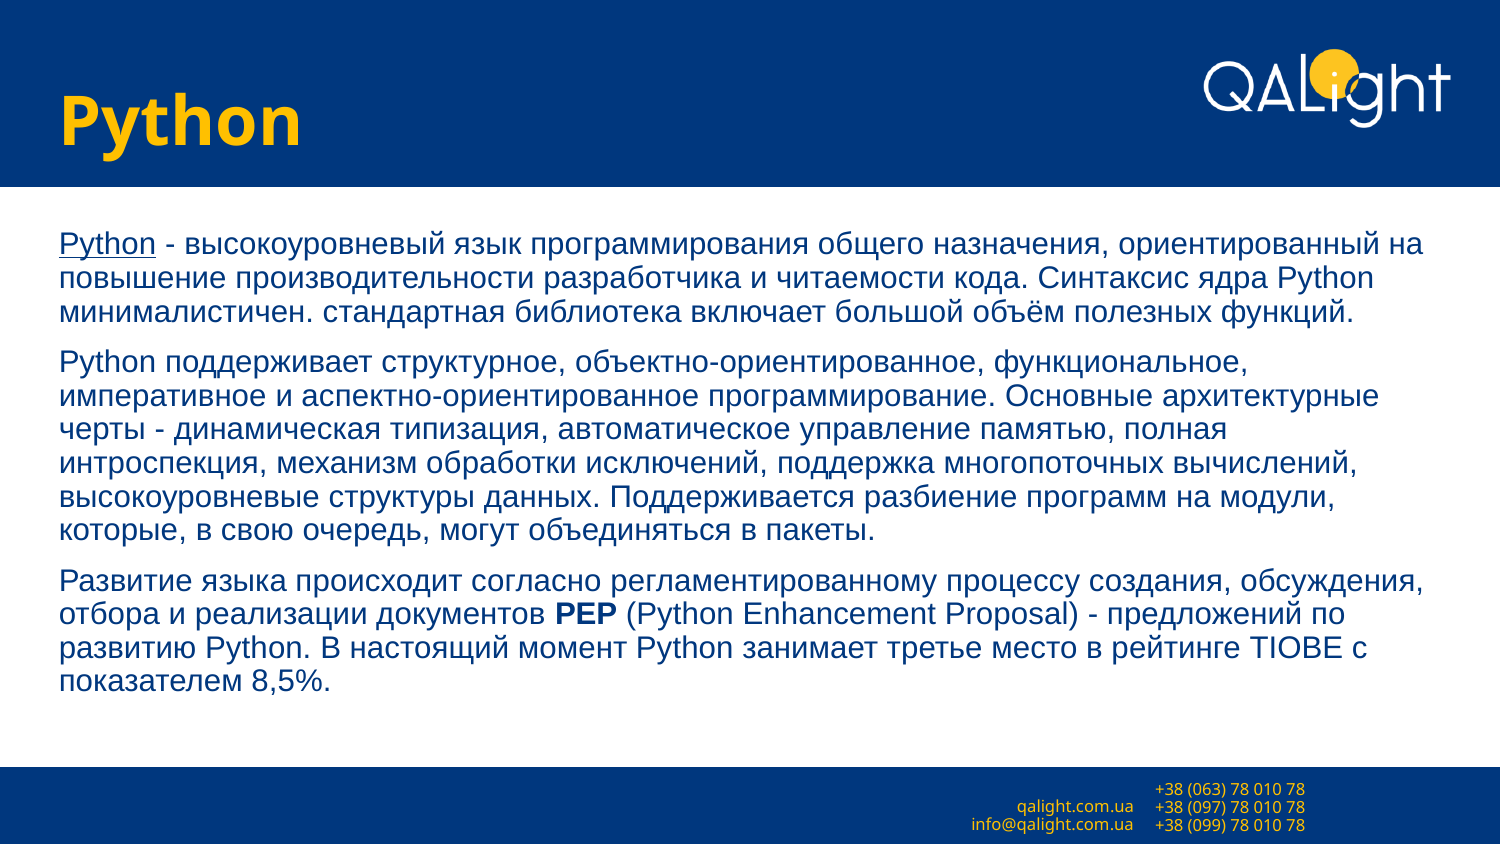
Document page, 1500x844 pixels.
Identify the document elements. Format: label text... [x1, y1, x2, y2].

subtitle Python - высокоуровневый язык программирования общего назначения, ориентированный на повышение производительности разработчика и читаемости кода. Синтаксис ядра Python минималистичен. стандартная библиотека включает большой объём полезных функций. Python поддерживает структурное, объектно-ориентированное, функциональное, императивное и аспектно-ориентированное программирование. Основные архитектурные черты - динамическая типизация, автоматическое управление памятью, полная интроспекция, механизм обработки исключений, поддержка многопоточных вычислений, высокоуровневые структуры данных. Поддерживается разбиение программ на модули, которые, в свою очередь, могут объединяться в пакеты. Развитие языка происходит согласно регламентированному процессу создания, обсуждения, отбора и реализации документов PEP (Python Enhancement Proposal) - предложений по развитию Python. В настоящий момент Python занимает третье место в рейтинге TIOBE с показателем 8,5%. [47, 216, 1448, 763]
title Python [47, 15, 1187, 172]
picture [1200, 48, 1453, 130]
